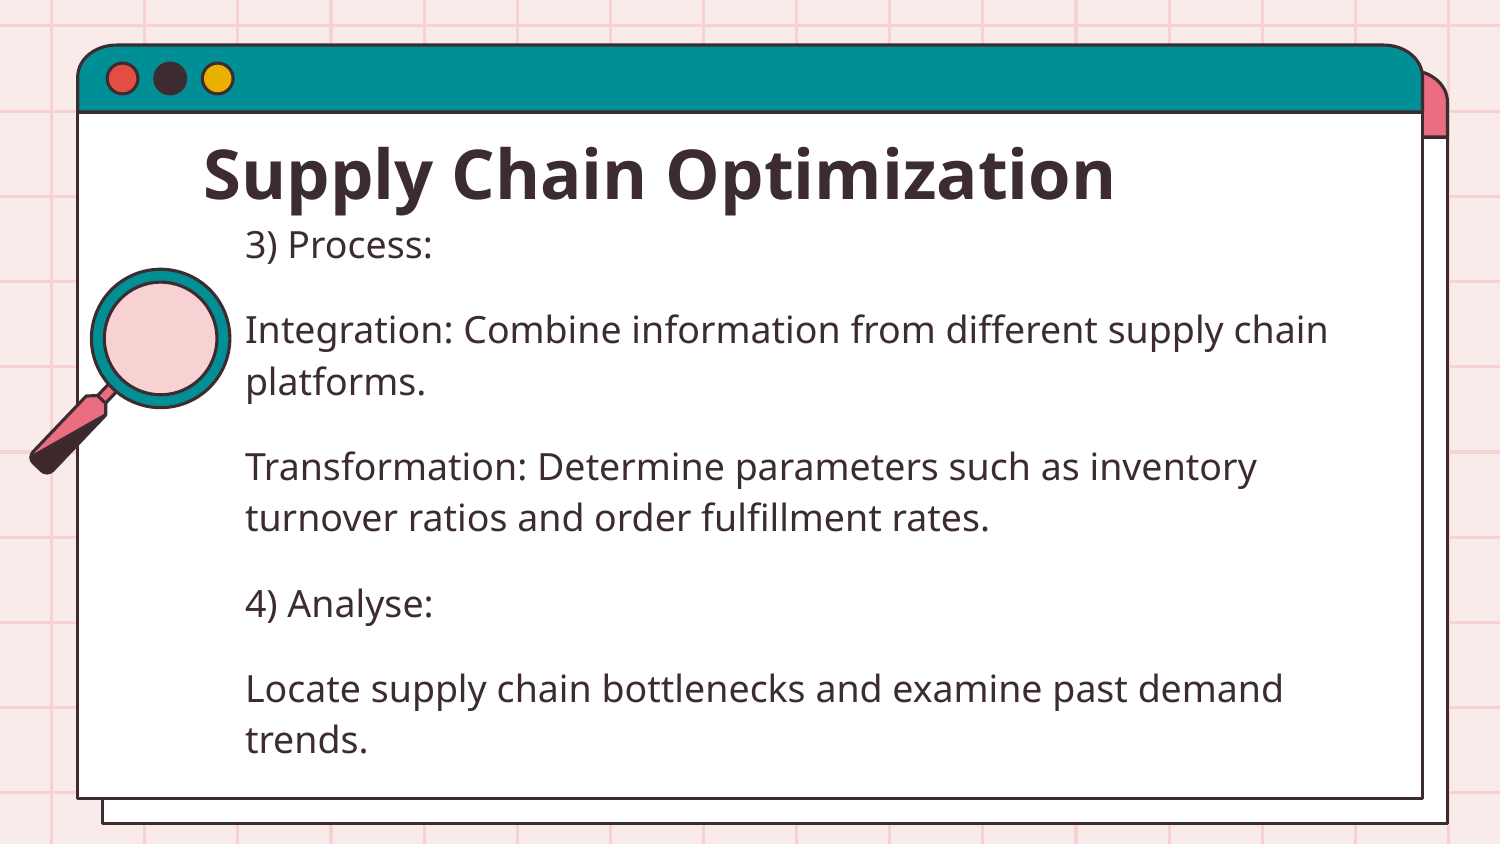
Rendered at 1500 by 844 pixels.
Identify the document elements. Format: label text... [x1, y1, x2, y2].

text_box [30, 269, 231, 474]
title Supply Chain Optimization [188, 115, 1395, 210]
list 3) Process: Integration: Combine information from different supply chain platforms. Transformation: Determine parameters such as inventory turnover ratios and order fulfillment rates. 4) Analyse: Locate supply chain bottlenecks and examine past demand trends. [229, 199, 1353, 781]
